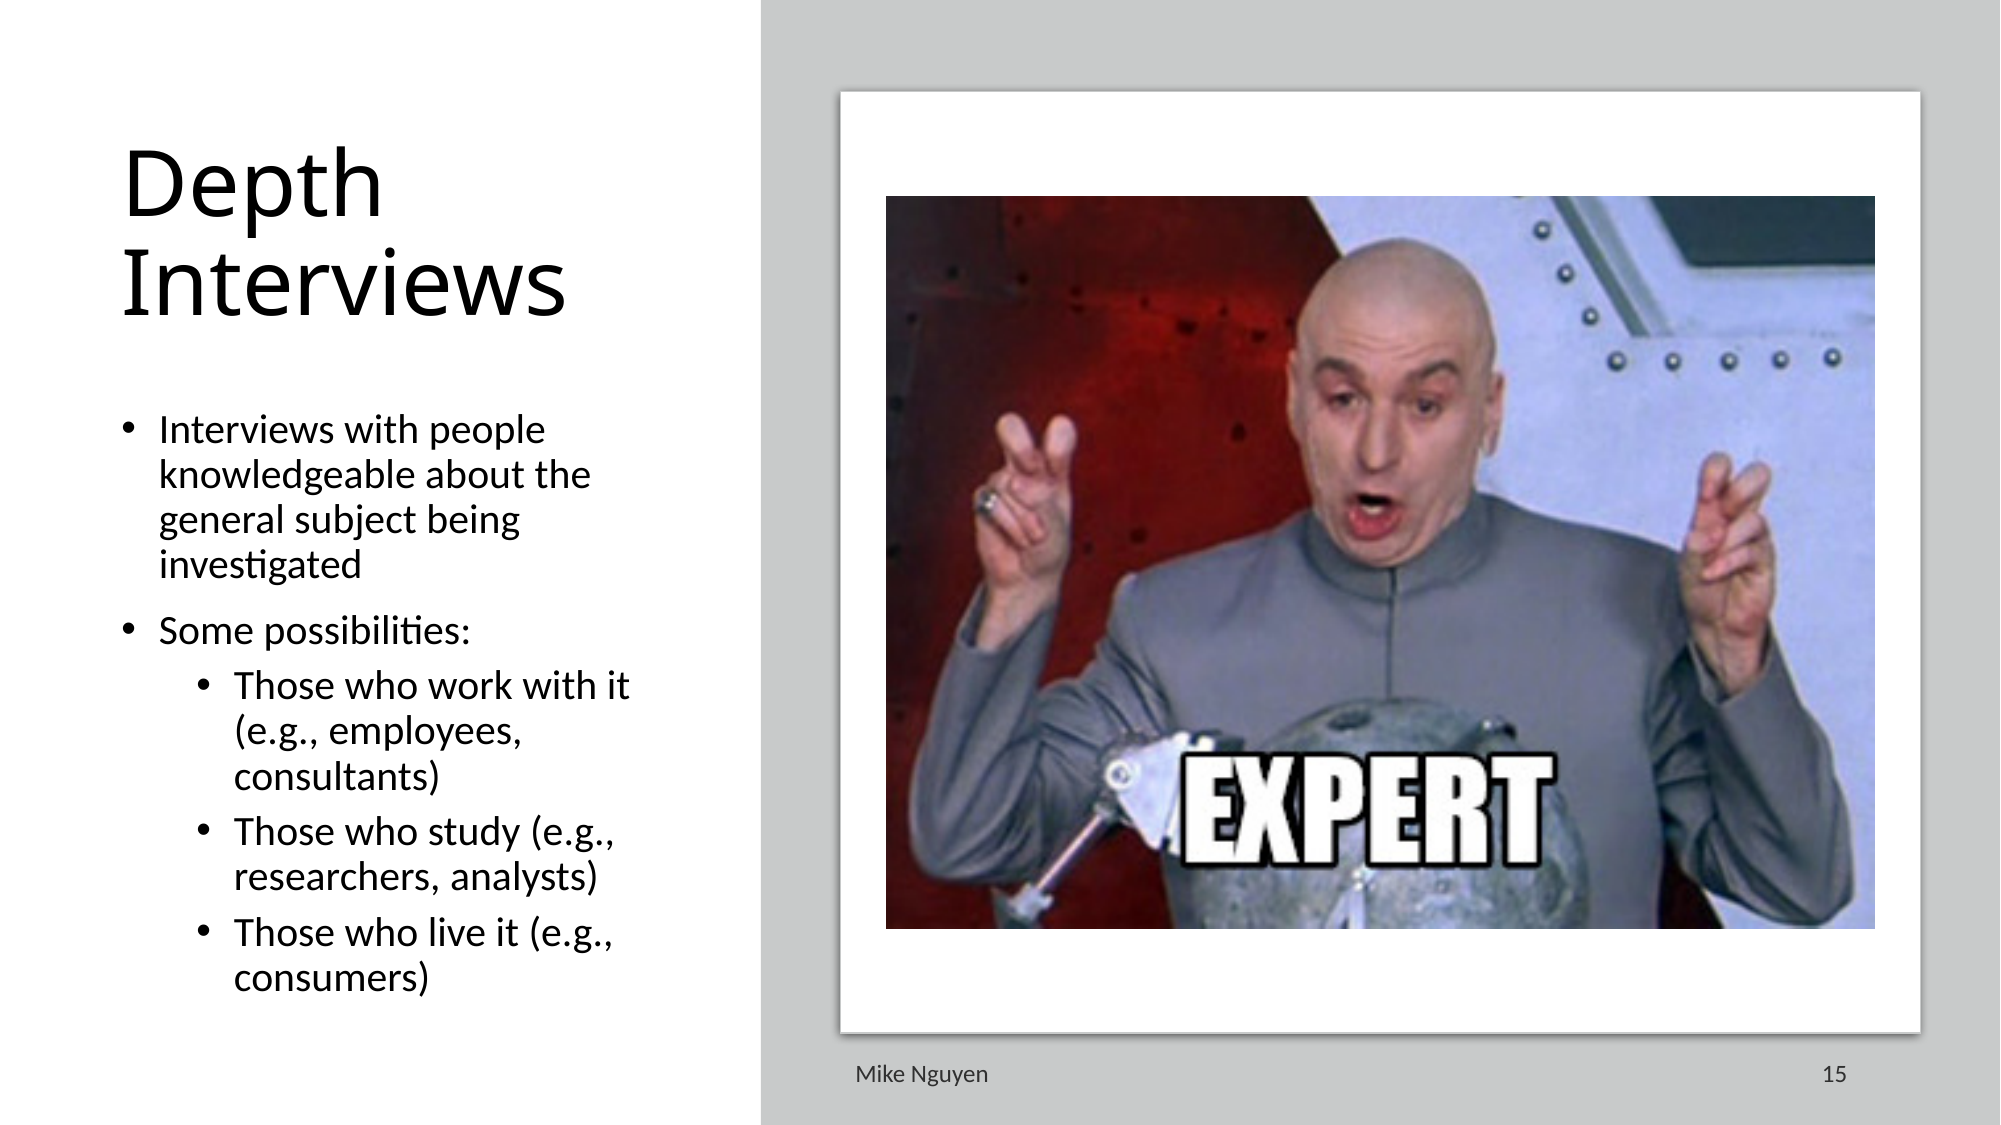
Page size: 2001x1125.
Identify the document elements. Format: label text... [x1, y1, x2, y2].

text_box [760, 0, 2000, 1125]
footer Mike Nguyen [840, 1042, 1412, 1103]
list Interviews with people knowledgeable about the general subject being investigated Some possibilities: Those who work with it (e.g., employees, consultants) Those who study (e.g., researchers, analysts) Those who live it (e.g., consumers) [106, 399, 682, 1021]
title Depth Interviews [106, 103, 682, 370]
picture [886, 196, 1875, 929]
text_box [839, 90, 1922, 1034]
slide_number 15 [1412, 1042, 1863, 1103]
